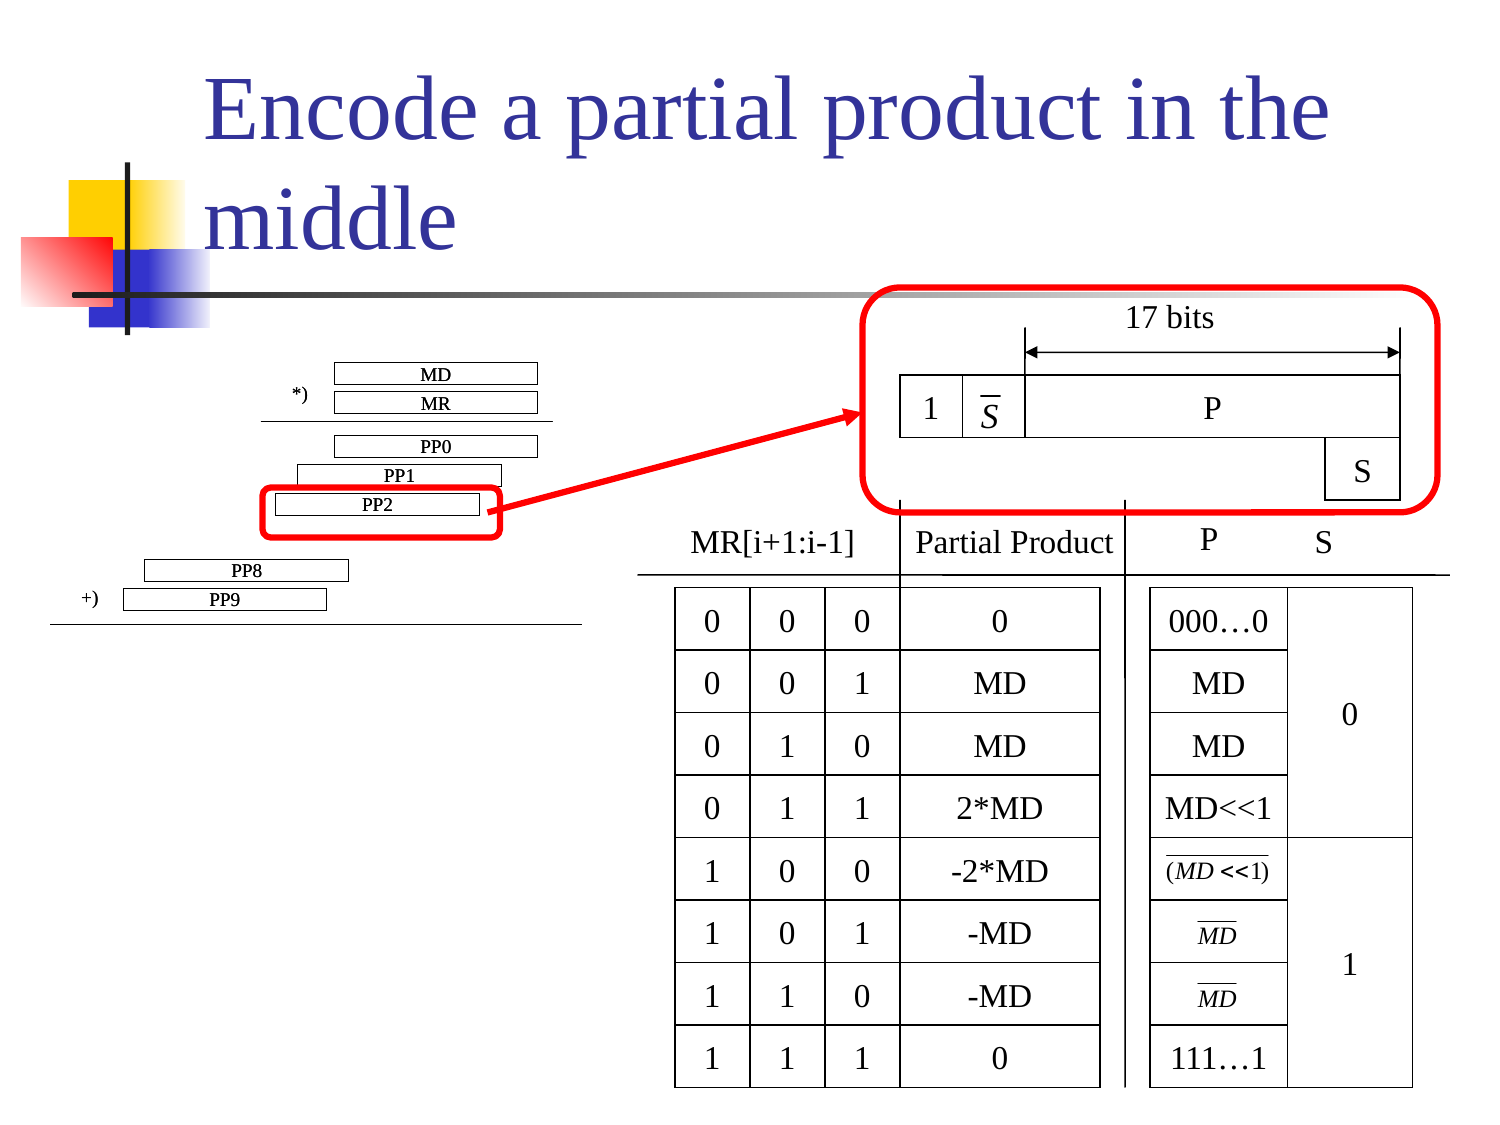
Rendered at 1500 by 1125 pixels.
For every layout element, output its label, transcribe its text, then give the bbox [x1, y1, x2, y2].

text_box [637, 499, 1450, 1088]
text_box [899, 287, 1400, 499]
text_box [862, 287, 899, 499]
text_box [584, 409, 862, 487]
title Encode a partial product in the middle [188, 35, 1468, 275]
text_box [1400, 287, 1438, 499]
picture [49, 362, 584, 627]
